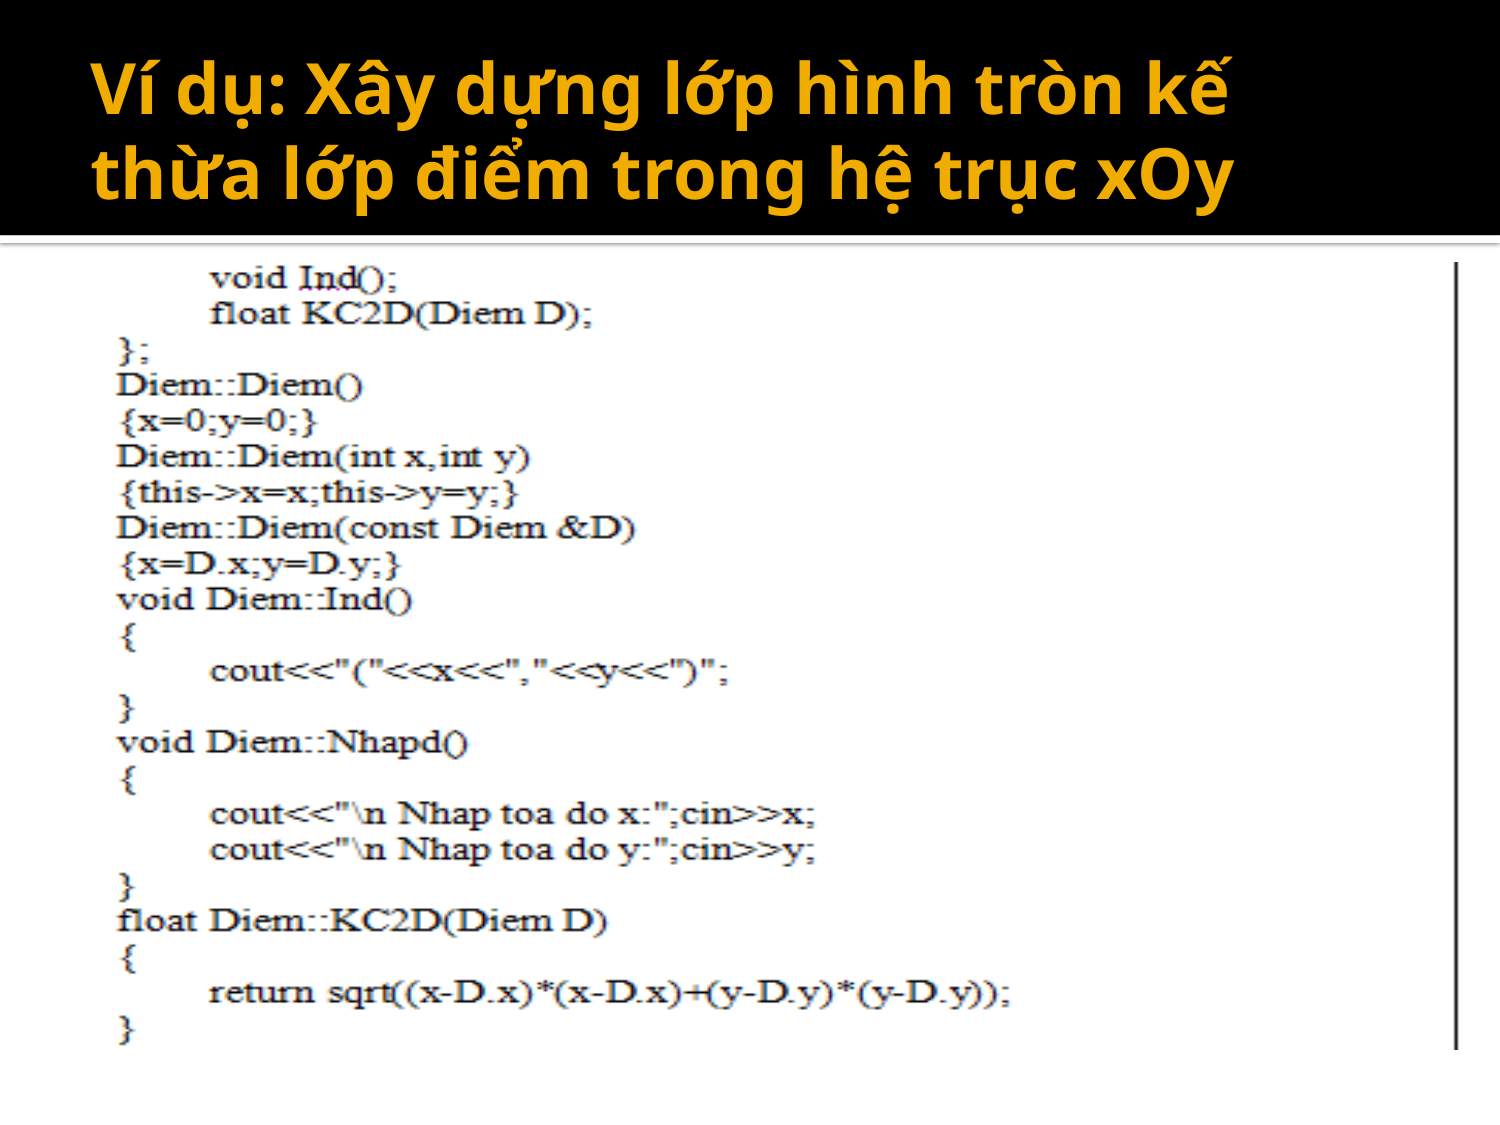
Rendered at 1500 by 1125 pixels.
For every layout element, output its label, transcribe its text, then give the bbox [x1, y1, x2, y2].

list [99, 262, 1468, 1050]
title Ví dụ: Xây dựng lớp hình tròn kế thừa lớp điểm trong hệ trục xOy [75, 25, 1425, 231]
